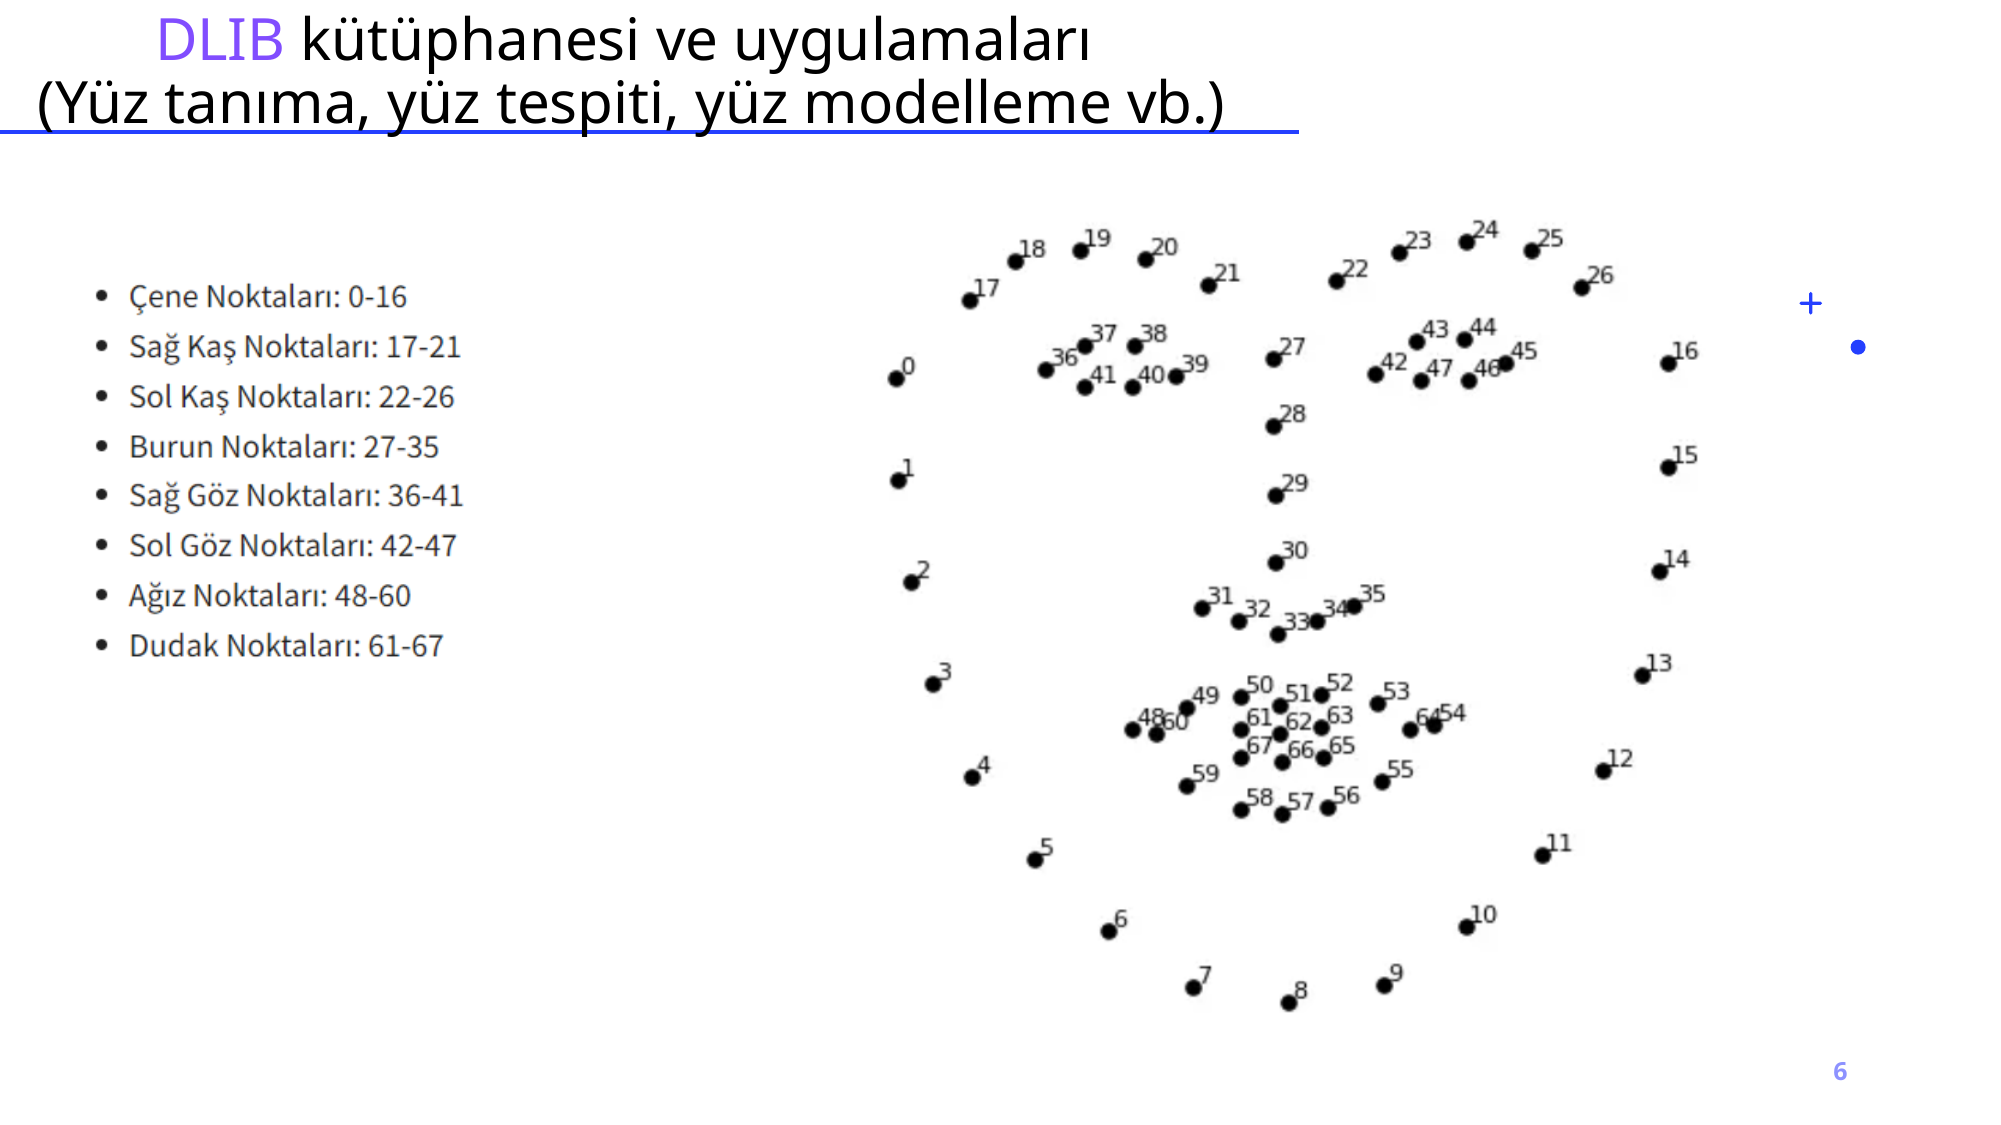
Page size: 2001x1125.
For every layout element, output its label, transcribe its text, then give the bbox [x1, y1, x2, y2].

title DLIB kütüphanesi ve uygulamaları (Yüz tanıma, yüz tespiti, yüz modelleme vb.) [0, 49, 1509, 144]
slide_number 6 [1412, 1042, 1863, 1103]
picture [73, 262, 492, 677]
picture [850, 216, 1718, 1028]
